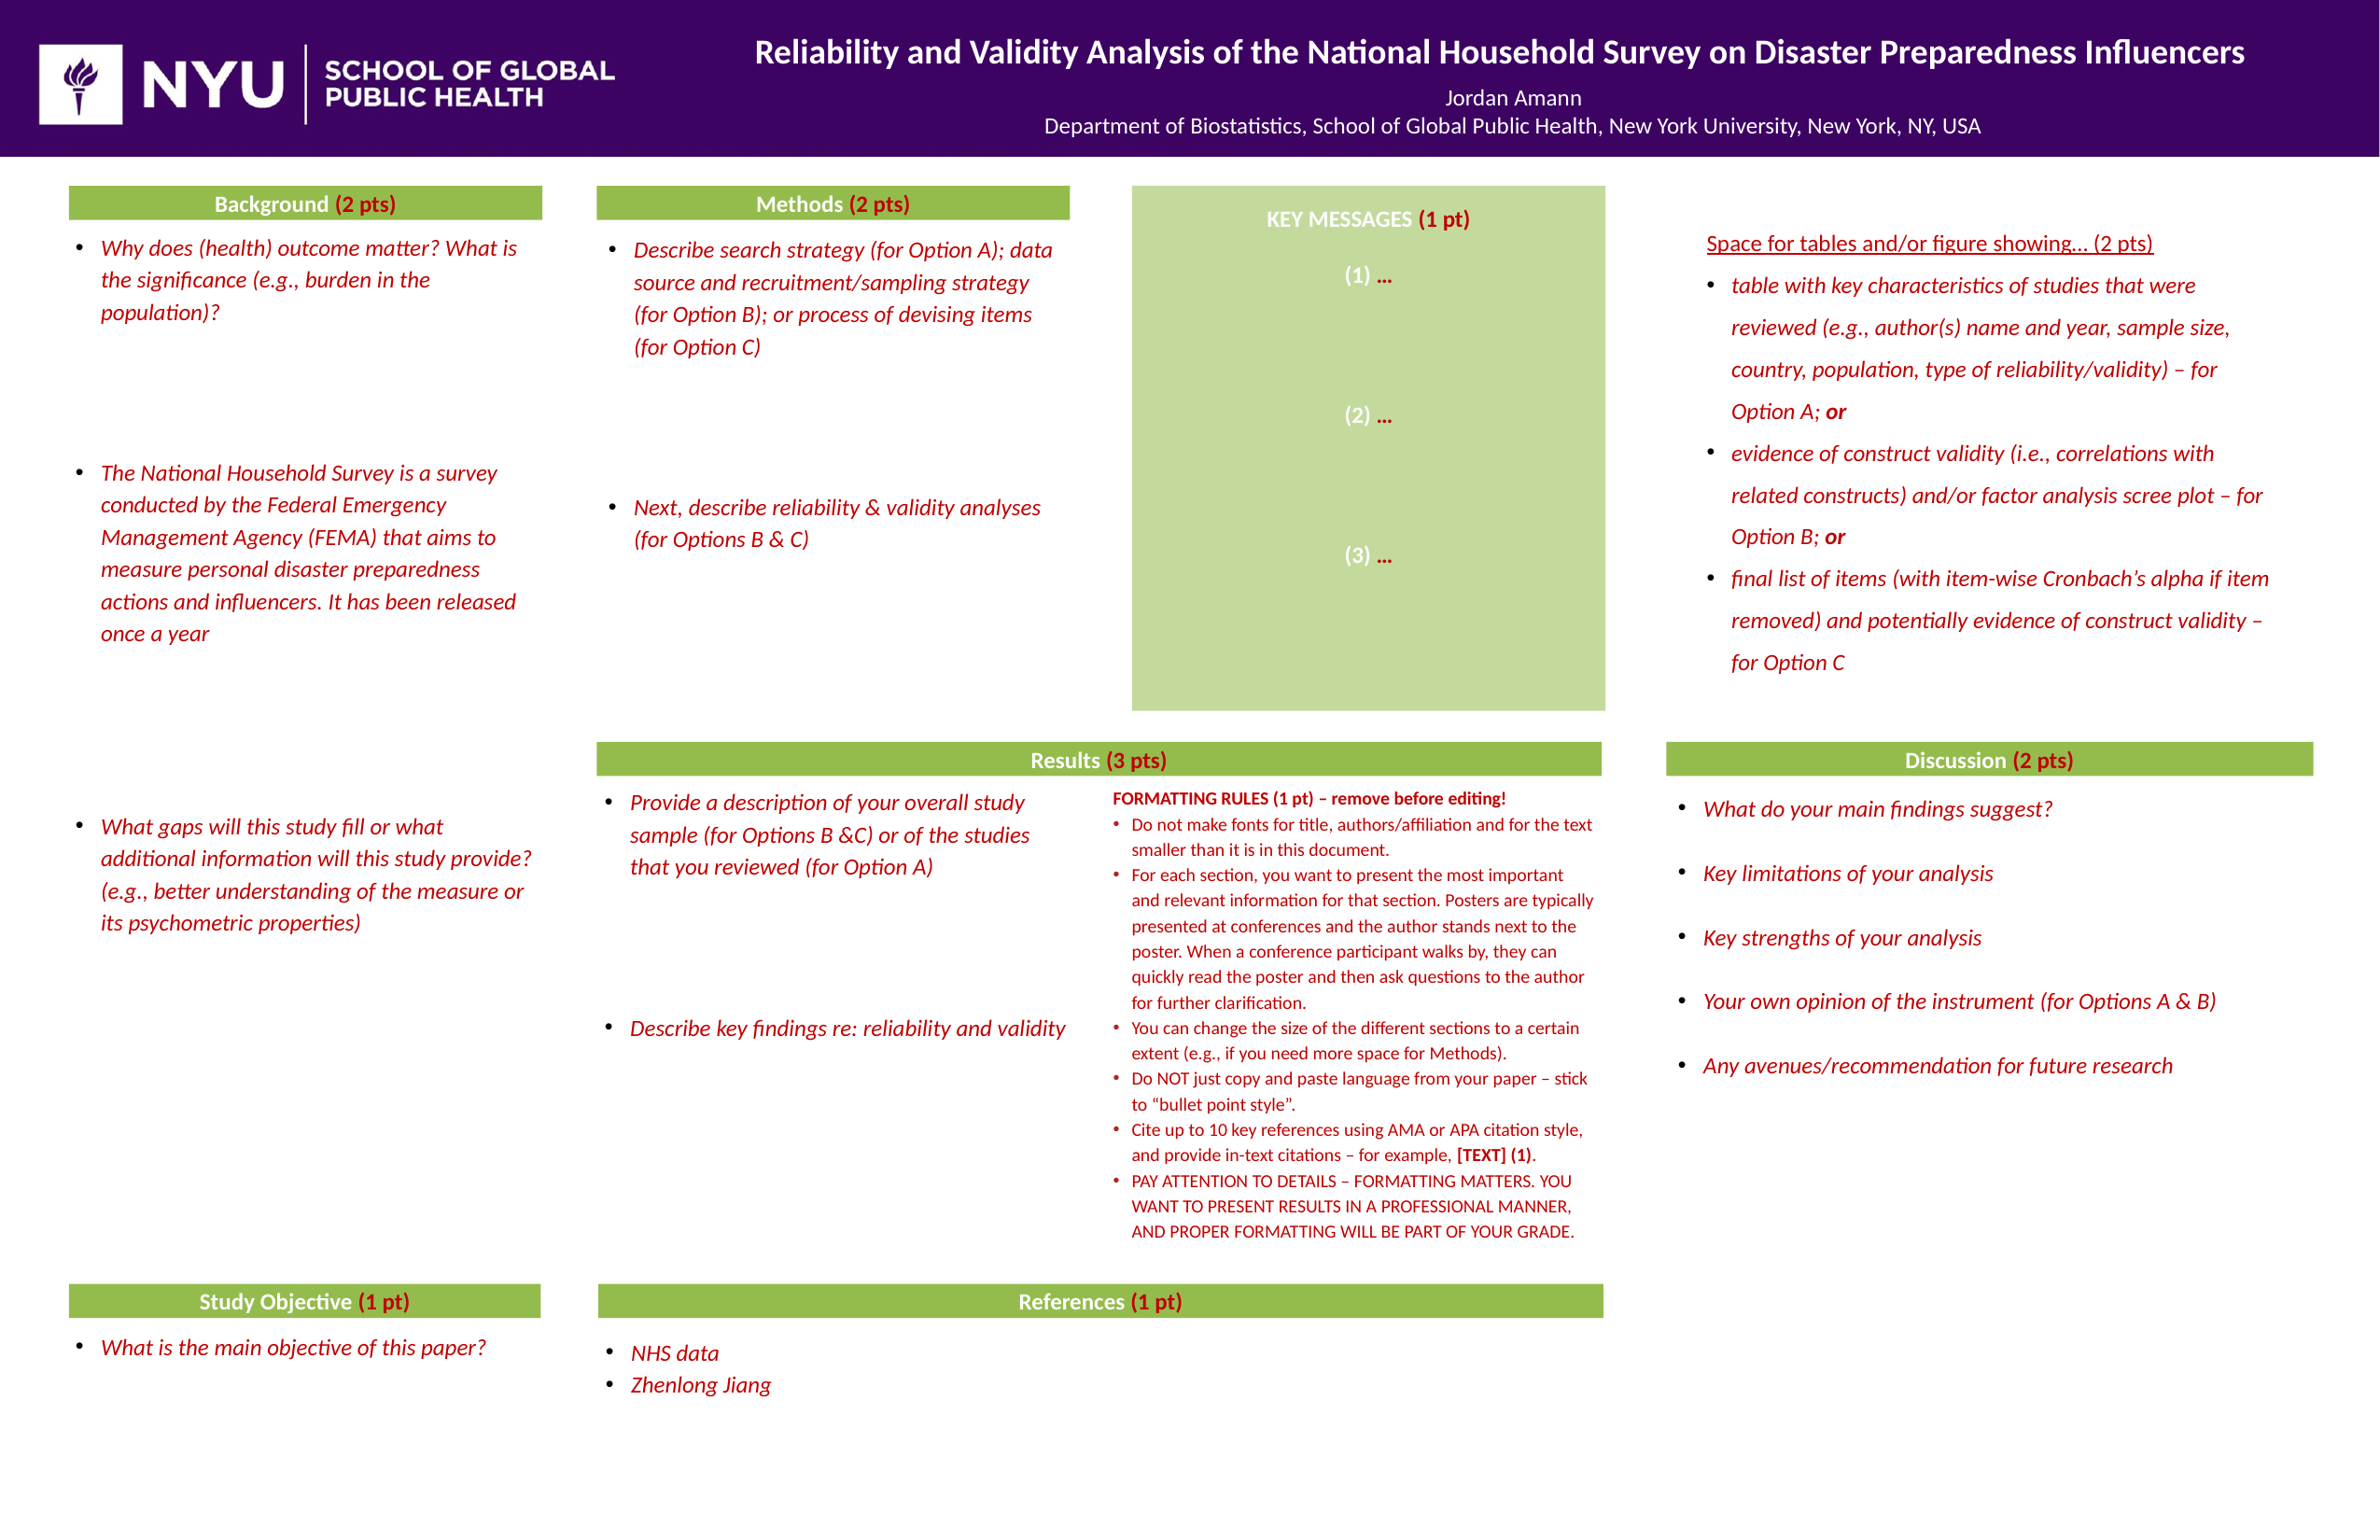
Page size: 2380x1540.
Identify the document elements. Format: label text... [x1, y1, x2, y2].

text_box Describe search strategy (for Option A); data source and recruitment/sampling strategy (for Option B); or process of devising items (for Option C) Next, describe reliability & validity analyses (for Options B & C) [596, 228, 1071, 556]
text_box Space for tables and/or figure showing… (2 pts) table with key characteristics of studies that were reviewed (e.g., author(s) name and year, sample size, country, population, type of reliability/validity) – for Option A; or evidence of construct validity (i.e., correlations with related constructs) and/or factor analysis scree plot – for Option B; or final list of items (with item-wise Cronbach’s alpha if item removed) and potentially evidence of construct validity – for Option C [1692, 207, 2298, 682]
text_box KEY MESSAGES (1 pt) (1) … (2) … (3) … [1130, 184, 1607, 713]
text_box What is the main objective of this paper? [68, 1326, 543, 1412]
text_box Methods (2 pts) [596, 186, 1071, 220]
text_box Why does (health) outcome matter? What is the significance (e.g., burden in the population)? The National Household Survey is a survey conducted by the Federal Emergency Management Agency (FEMA) that aims to measure personal disaster preparedness actions and influencers. It has been released once a year What gaps will this study fill or what additional information will this study provide? (e.g., better understanding of the measure or its psychometric properties) [68, 228, 543, 858]
text_box Study Objective (1 pt) [68, 1283, 541, 1319]
text_box Results (3 pts) [596, 741, 1603, 777]
picture [0, 18, 1434, 154]
text_box Background (2 pts) [68, 186, 543, 220]
text_box [0, 0, 2380, 157]
text_box NHS data Zhenlong Jiang [599, 1332, 1600, 1418]
text_box Jordan Amann Department of Biostatistics, School of Global Public Health, New York University, New York, NY, USA [1437, 77, 2344, 146]
text_box Provide a description of your overall study sample (for Options B &C) or of the studies that you reviewed (for Option A) Describe key findings re: reliability and validity [598, 782, 1071, 1047]
text_box Discussion (2 pts) [1666, 741, 2314, 777]
text_box Reliability and Validity Analysis of the National Household Survey on Disaster Preparedness Influencers [1437, 22, 2331, 77]
text_box FORMATTING RULES (1 pt) – remove before editing! Do not make fonts for title, authors/affiliation and for the text smaller than it is in this document. For each section, you want to present the most important and relevant information for that section. Posters are typically presented at conferences and the author stands next to the poster. When a conference participant walks by, they can quickly read the poster and then ask questions to the author for further clarification. You can change the size of the different sections to a certain extent (e.g., if you need more space for Methods). Do NOT just copy and paste language from your paper – stick to “bullet point style”. Cite up to 10 key references using AMA or APA citation style, and provide in-text citations – for example, [TEXT] (1). PAY ATTENTION TO DETAILS – FORMATTING MATTERS. YOU WANT TO PRESENT RESULTS IN A PROFESSIONAL MANNER, AND PROPER FORMATTING WILL BE PART OF YOUR GRADE. [1106, 782, 1597, 1144]
text_box What do your main findings suggest? Key limitations of your analysis Key strengths of your analysis Your own opinion of the instrument (for Options A & B) Any avenues/recommendation for future research [1666, 783, 2298, 1085]
text_box References (1 pt) [598, 1283, 1603, 1319]
